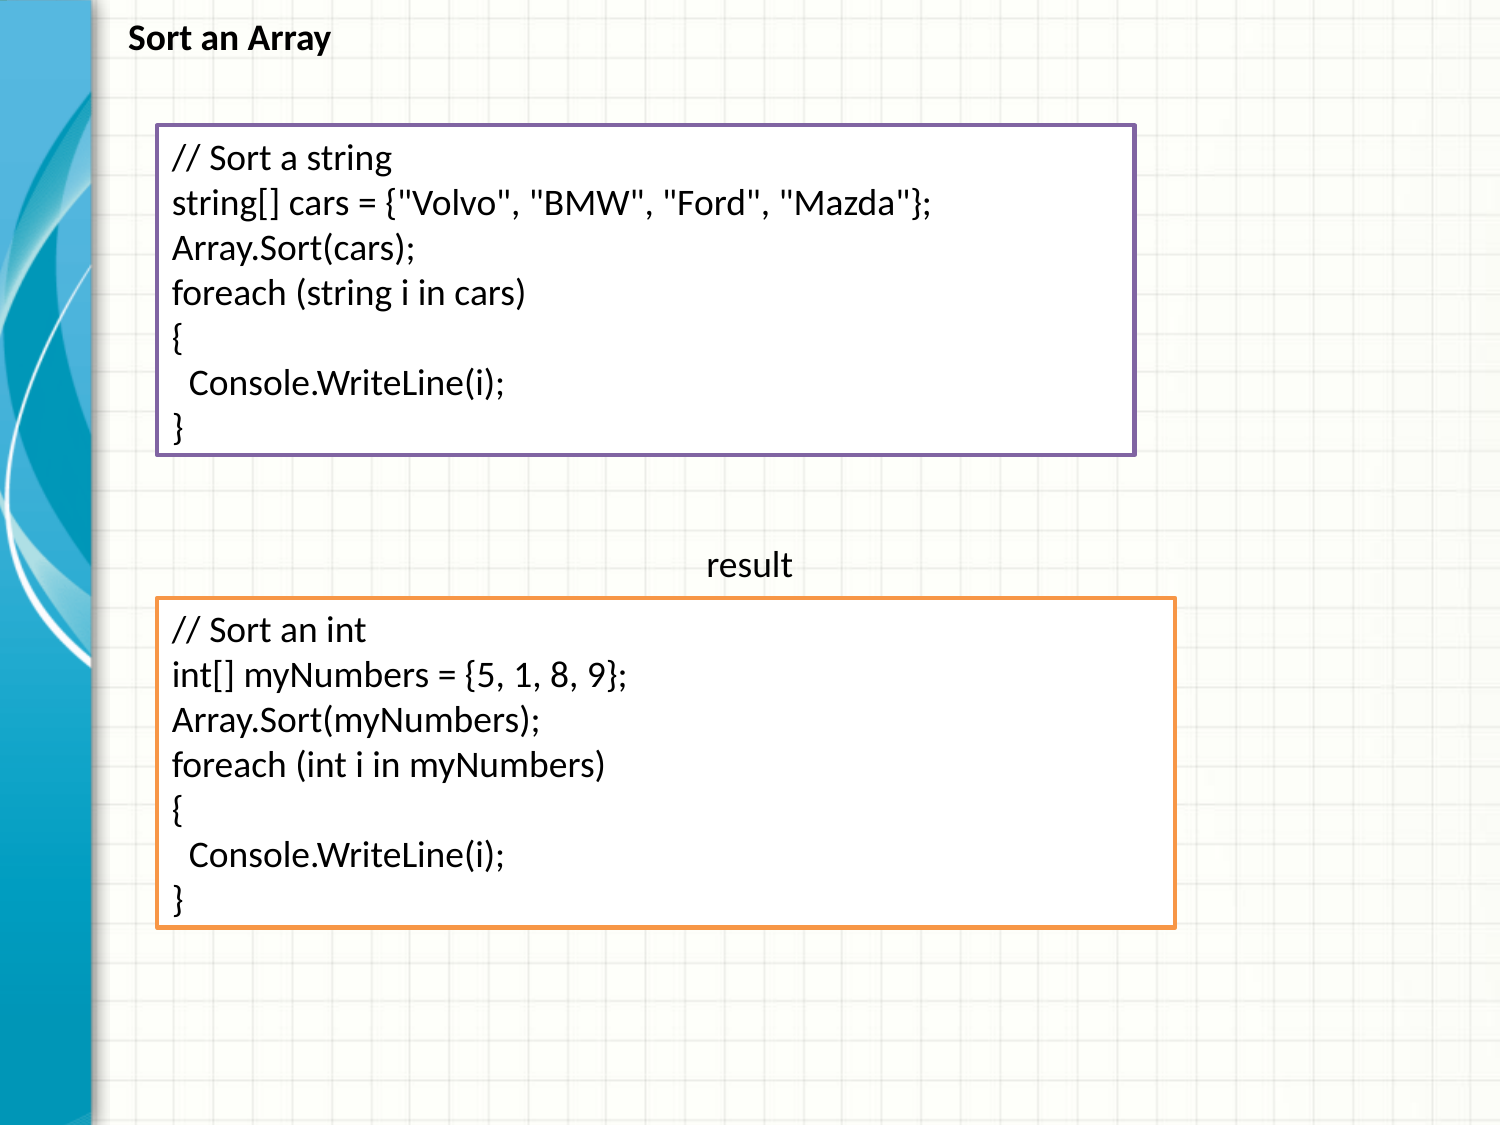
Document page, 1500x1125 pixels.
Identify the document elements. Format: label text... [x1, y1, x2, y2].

text_box // Sort an int int[] myNumbers = {5, 1, 8, 9}; Array.Sort(myNumbers); foreach (int i in myNumbers) { Console.WriteLine(i); } [155, 596, 1177, 930]
picture [0, 0, 1500, 1125]
text_box Sort an Array [113, 5, 347, 66]
text_box // Sort a string string[] cars = {"Volvo", "BMW", "Ford", "Mazda"}; Array.Sort(cars); foreach (string i in cars) { Console.WriteLine(i); } [155, 123, 1137, 457]
text_box result [691, 532, 809, 592]
